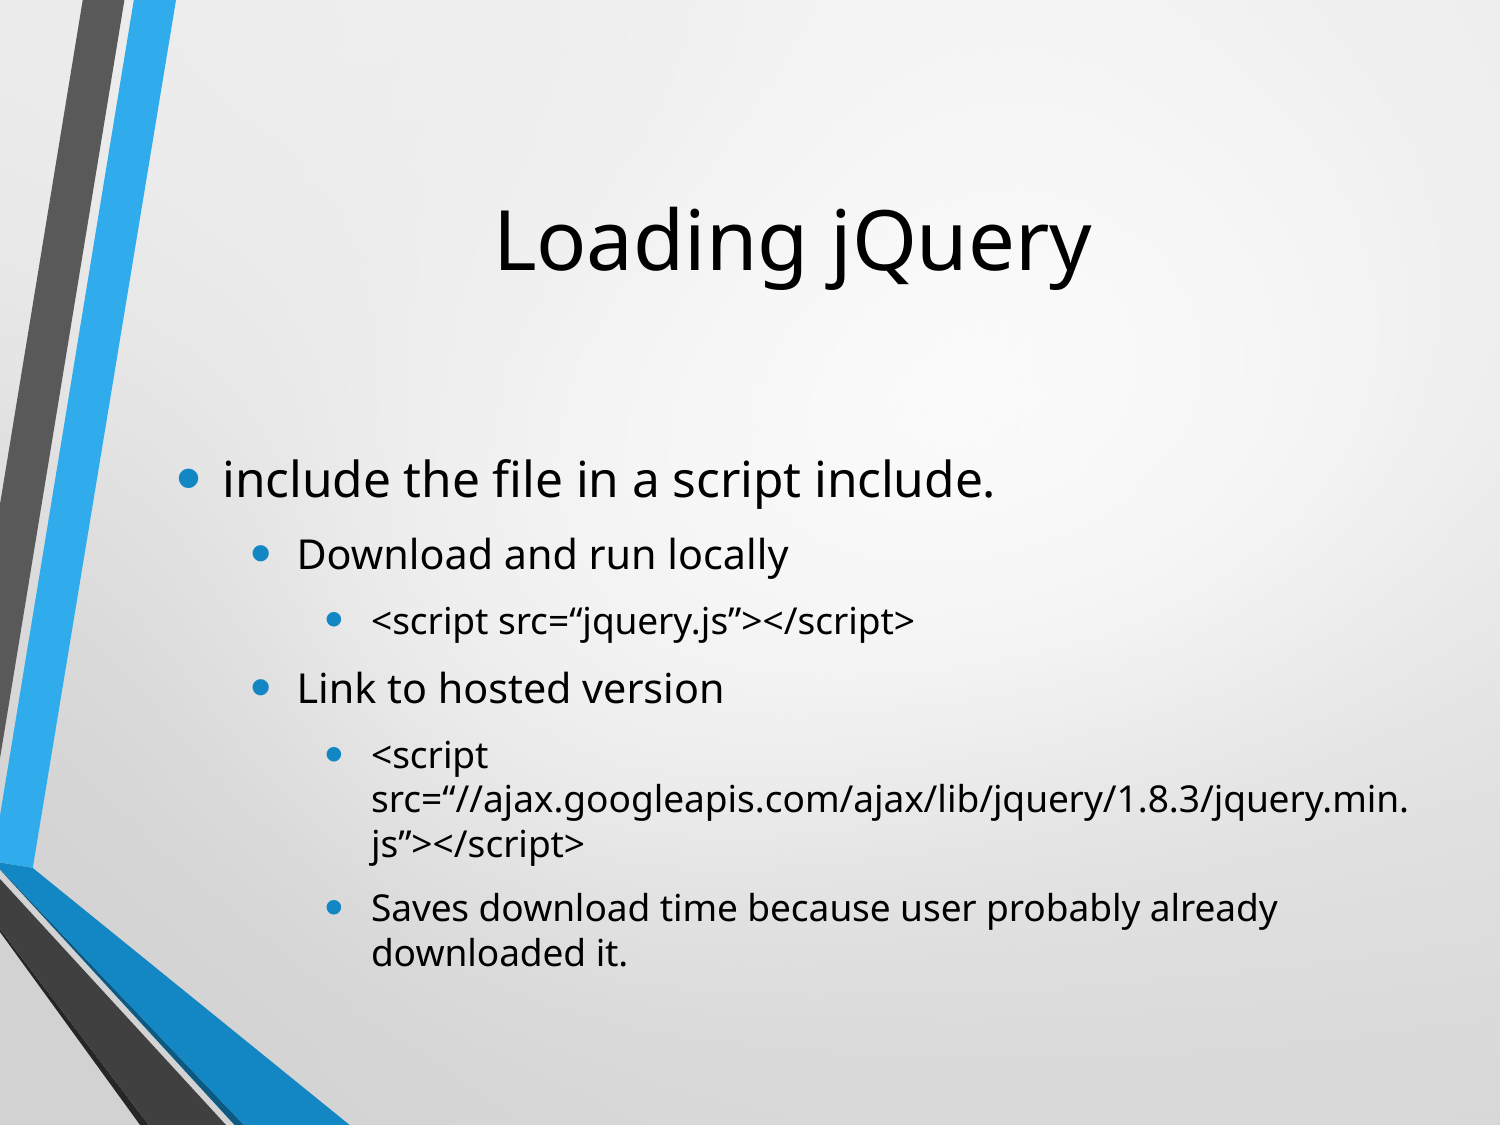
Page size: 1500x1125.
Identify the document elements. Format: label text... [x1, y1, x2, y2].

list include the file in a script include. Download and run locally <script src=“jquery.js”></script> Link to hosted version <script src=“//ajax.googleapis.com/ajax/lib/jquery/1.8.3/jquery.min.js”></script> Saves download time because user probably already downloaded it. [161, 437, 1425, 985]
title Loading jQuery [161, 75, 1425, 400]
